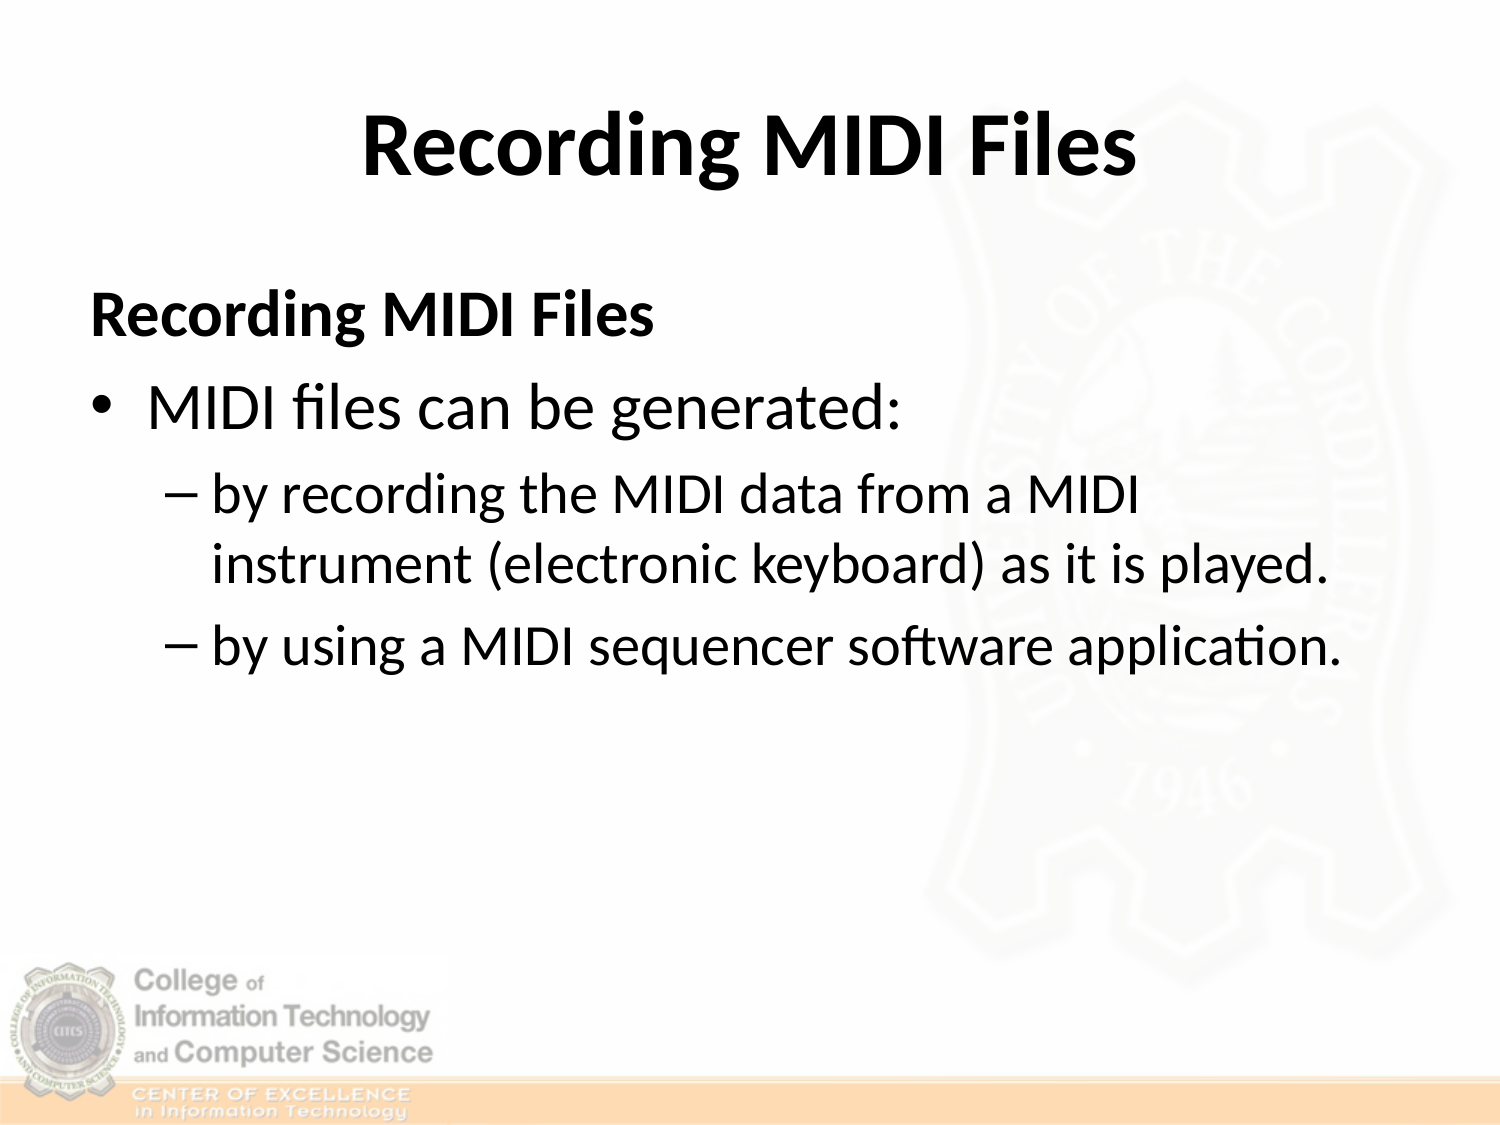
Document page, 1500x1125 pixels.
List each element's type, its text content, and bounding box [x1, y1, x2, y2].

list Recording MIDI Files MIDI files can be generated: by recording the MIDI data from a MIDI instrument (electronic keyboard) as it is played. by using a MIDI sequencer software application. [75, 262, 1425, 1005]
title Recording MIDI Files [75, 45, 1425, 233]
